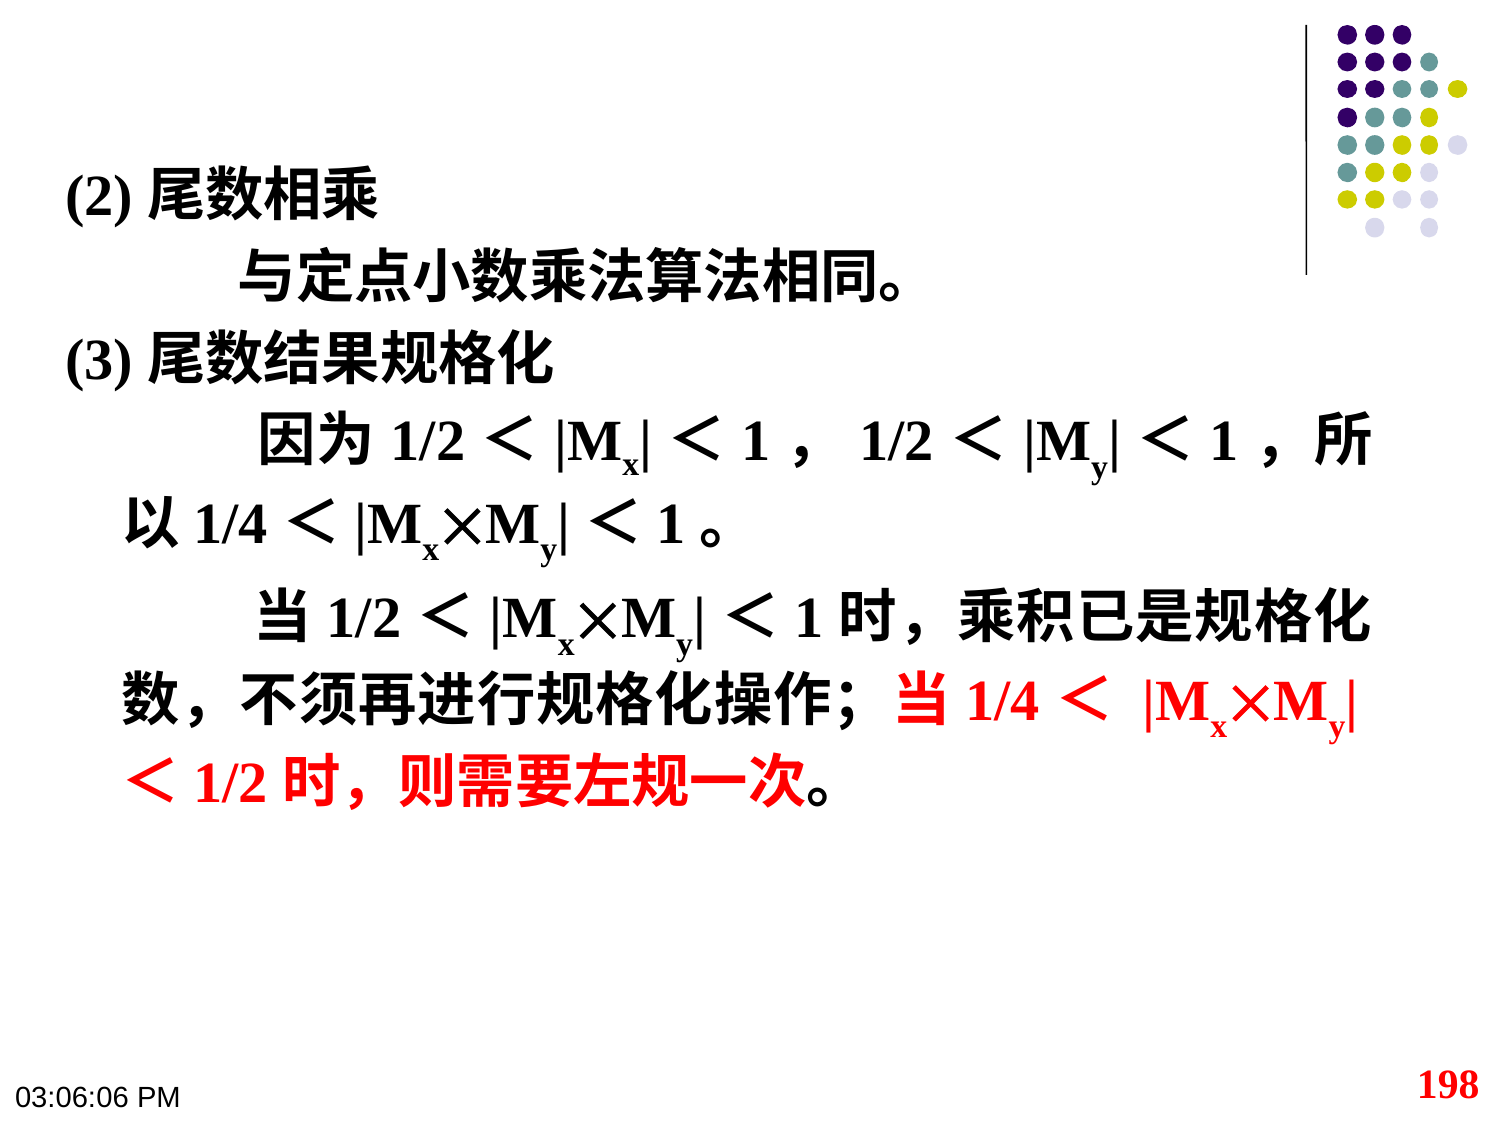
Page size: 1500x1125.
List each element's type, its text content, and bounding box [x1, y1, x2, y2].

list (2)尾数相乘 与定点小数乘法算法相同。 (3)尾数结果规格化 因为1/2＜|Mx|＜1，1/2＜|My|＜1，所以1/4＜|MxMy|＜1。 当1/2＜|MxMy|＜1时，乘积已是规格化数，不须再进行规格化操作；当1/4＜ |MxMy|＜1/2时，则需要左规一次。 [50, 149, 1388, 882]
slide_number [0, 1070, 337, 1122]
slide_number 198 [1144, 1048, 1496, 1125]
